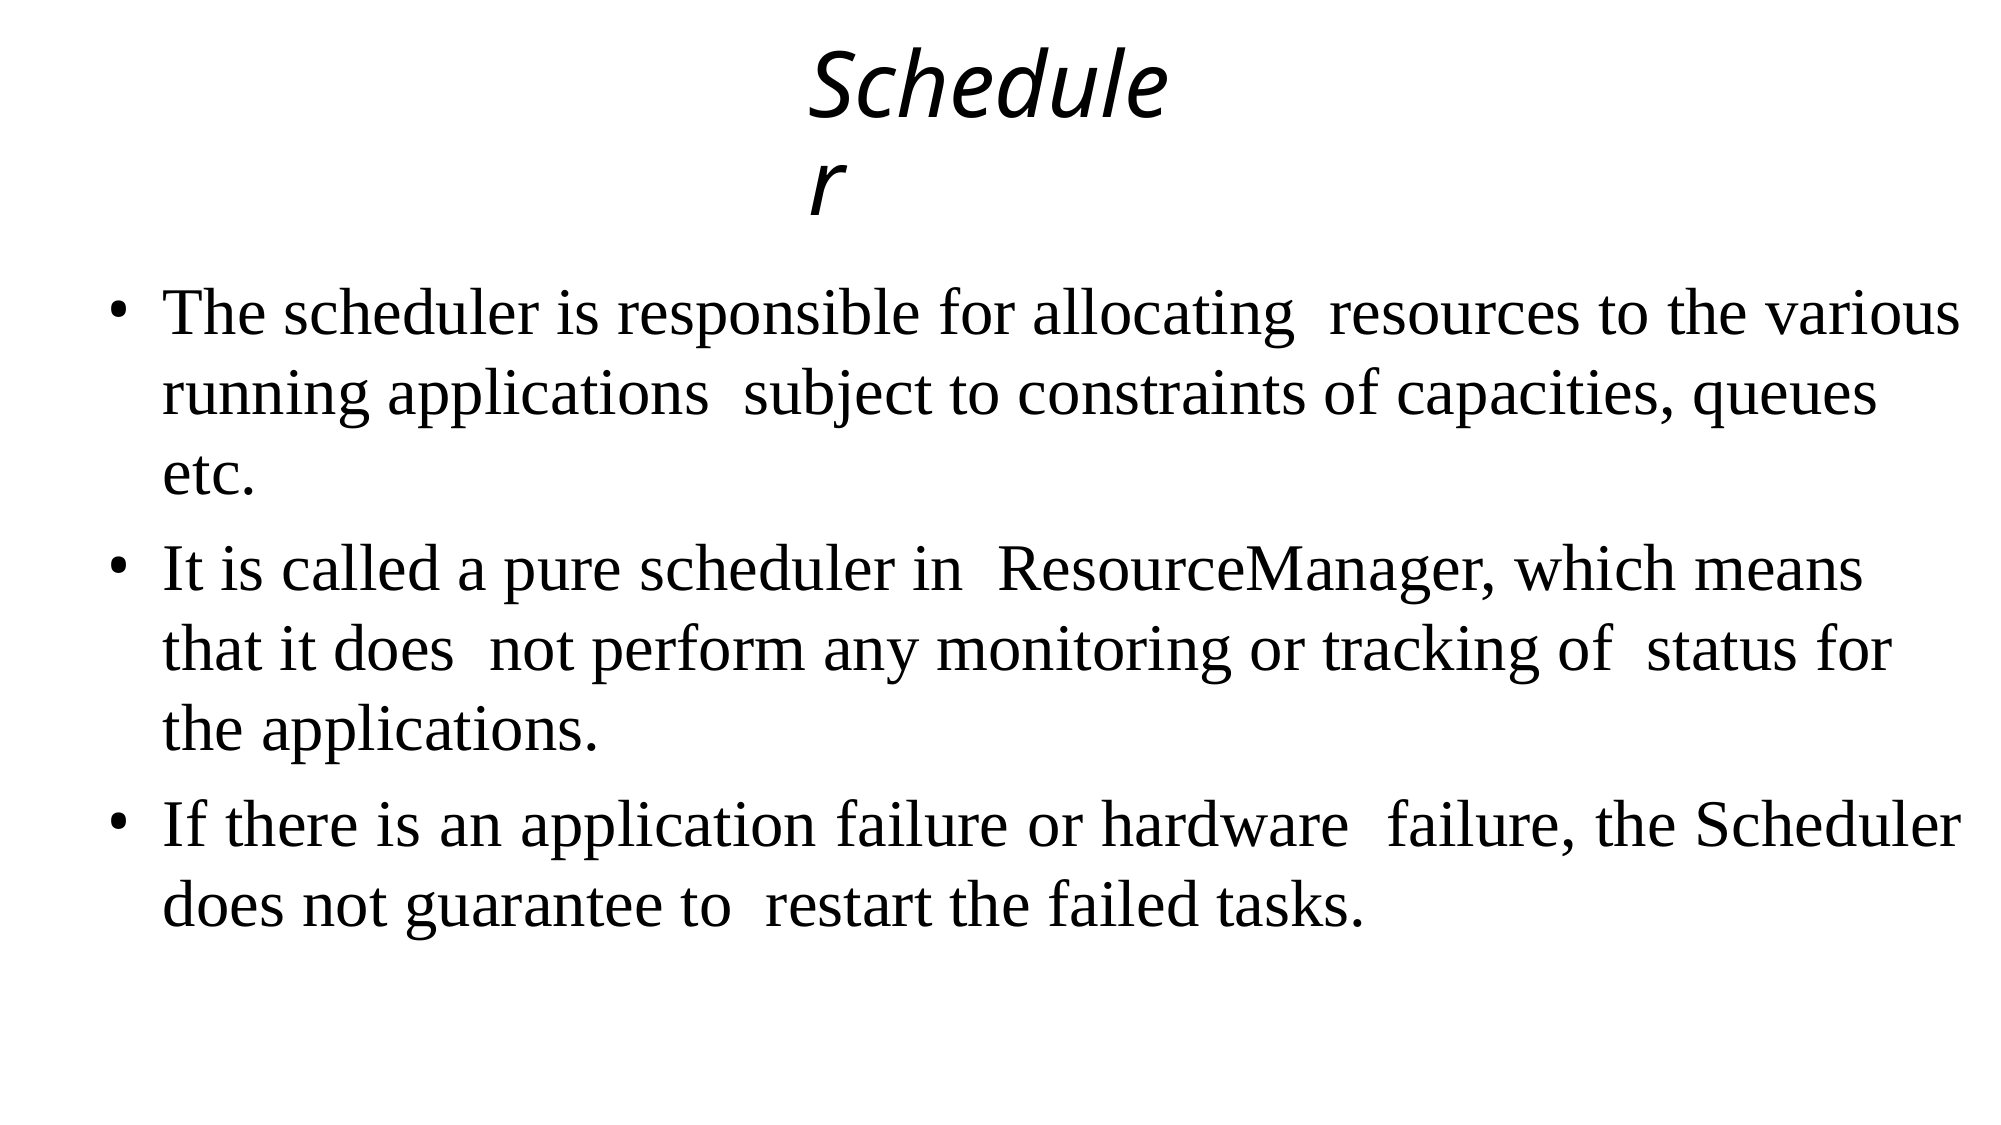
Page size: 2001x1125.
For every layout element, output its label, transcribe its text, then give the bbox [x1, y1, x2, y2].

title Scheduler [806, 35, 1194, 236]
text_box The scheduler is responsible for allocating resources to the various running applications subject to constraints of capacities, queues etc. It is called a pure scheduler in ResourceManager, which means that it does not perform any monitoring or tracking of status for the applications. If there is an application failure or hardware failure, the Scheduler does not guarantee to restart the failed tasks. [104, 265, 1966, 940]
